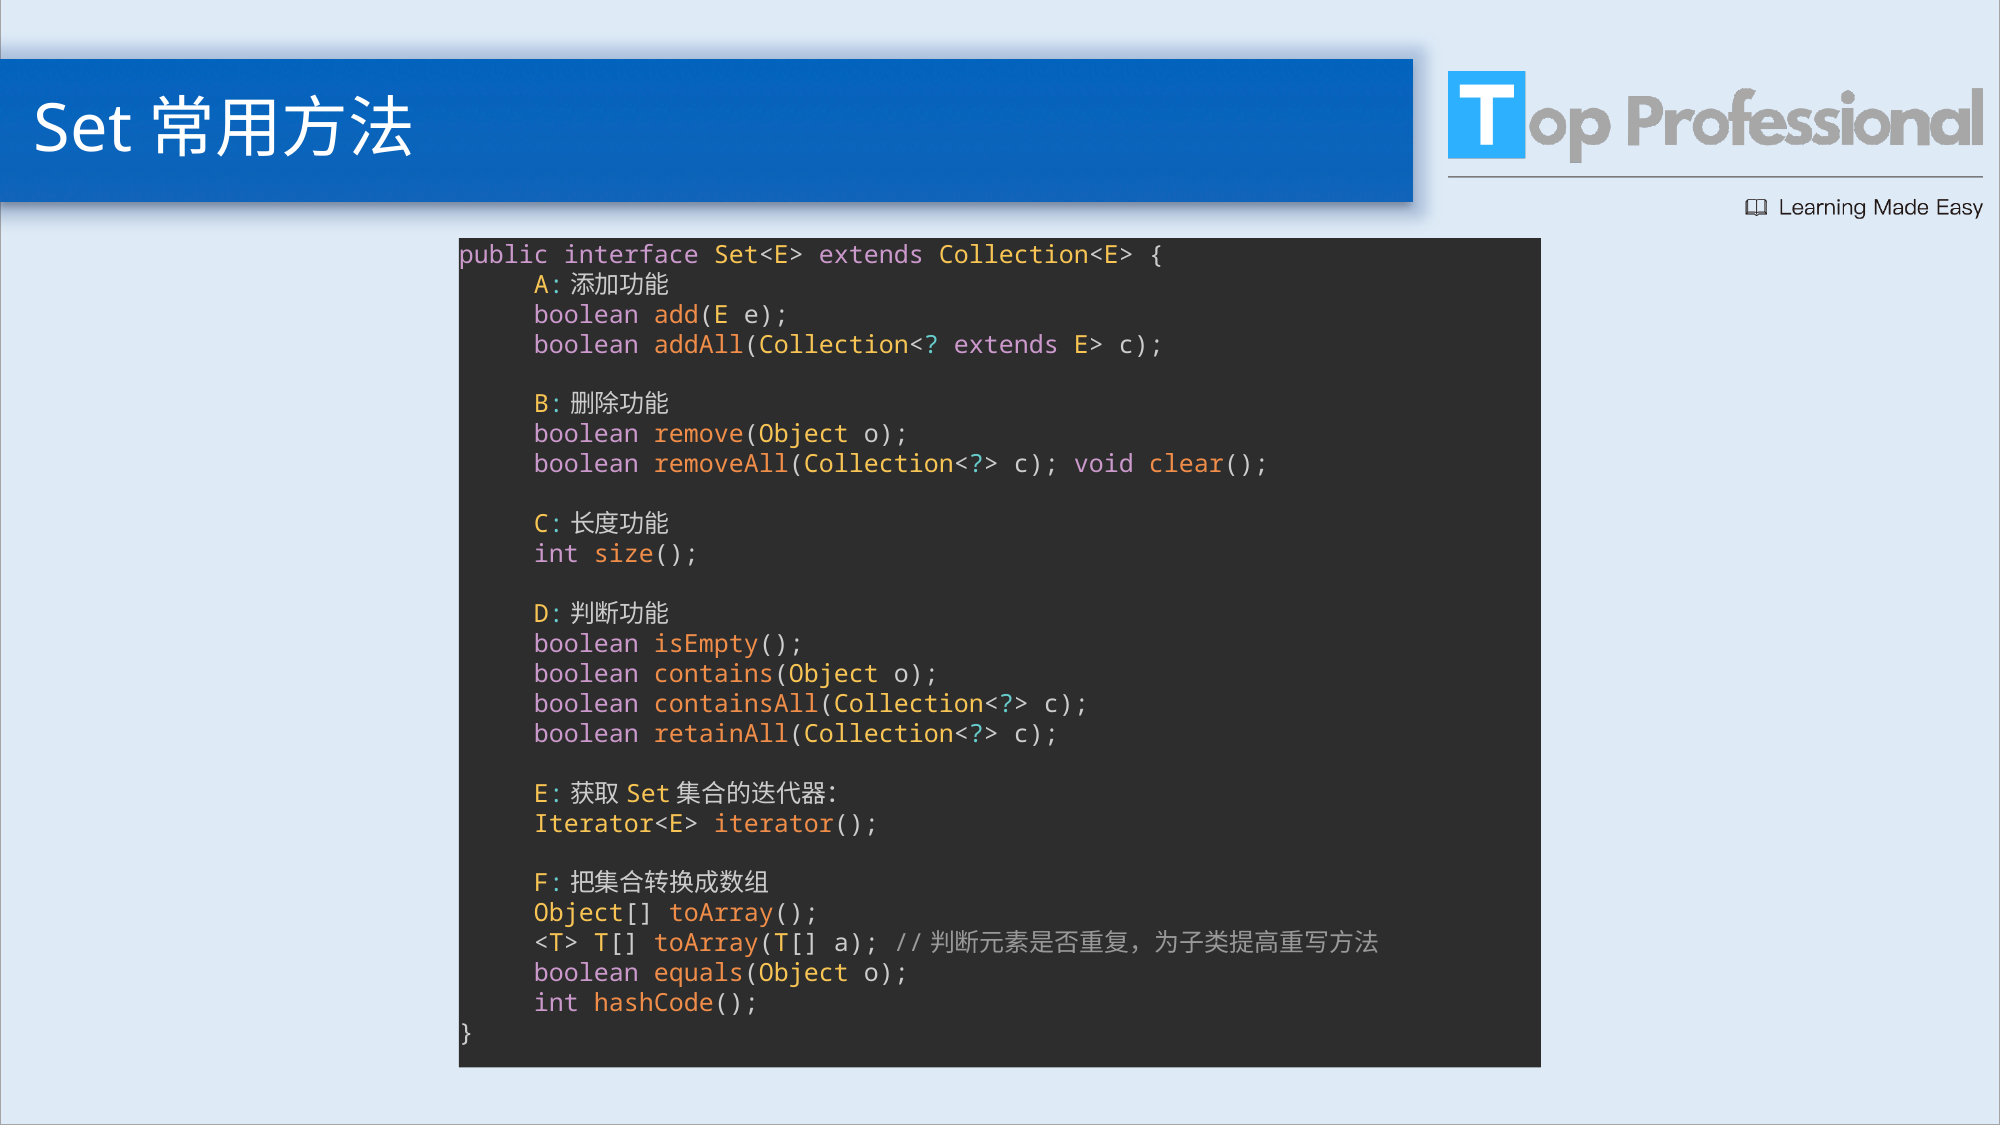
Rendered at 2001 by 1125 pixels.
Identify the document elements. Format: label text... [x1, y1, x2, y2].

title Set常用方法 [18, 75, 1400, 185]
picture [1448, 71, 1983, 219]
picture [0, 59, 1413, 202]
list public interface Set<E> extends Collection<E> { A:添加功能 boolean add(E e); boolean addAll(Collection<? extends E> c); B:删除功能 boolean remove(Object o); boolean removeAll(Collection<?> c); void clear(); C:长度功能 int size(); D:判断功能 boolean isEmpty(); boolean contains(Object o); boolean containsAll(Collection<?> c); boolean retainAll(Collection<?> c); E:获取Set集合的迭代器： Iterator<E> iterator(); F:把集合转换成数组 Object[] toArray(); <T> T[] toArray(T[] a); //判断元素是否重复，为子类提高重写方法 boolean equals(Object o); int hashCode(); } [458, 238, 1541, 1068]
